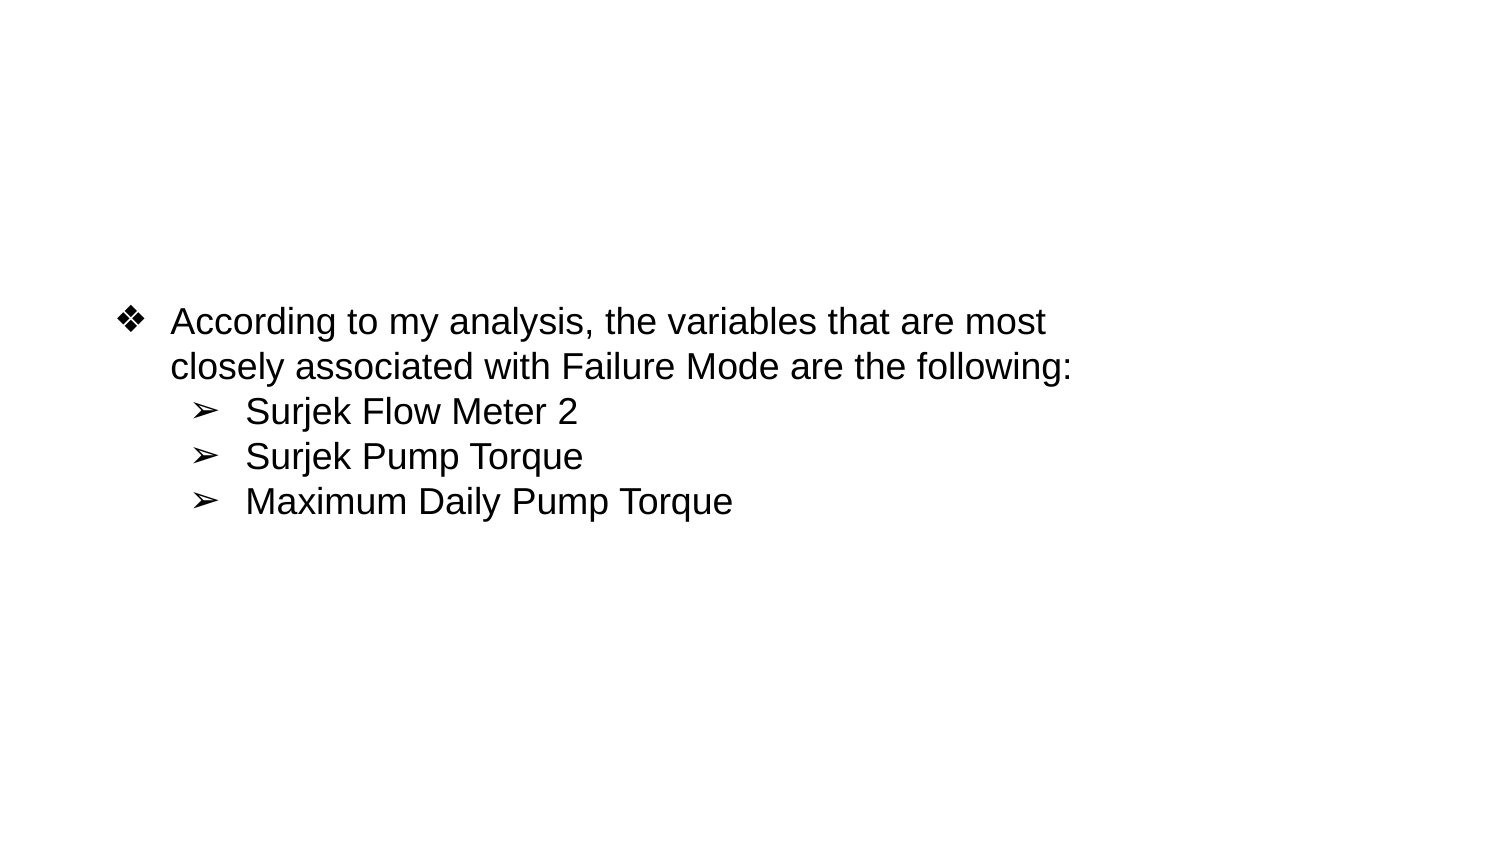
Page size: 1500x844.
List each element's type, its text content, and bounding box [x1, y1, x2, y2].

title According to my analysis, the variables that are most closely associated with Failure Mode are the following: Surjek Flow Meter 2 Surjek Pump Torque Maximum Daily Pump Torque [80, 73, 1125, 745]
